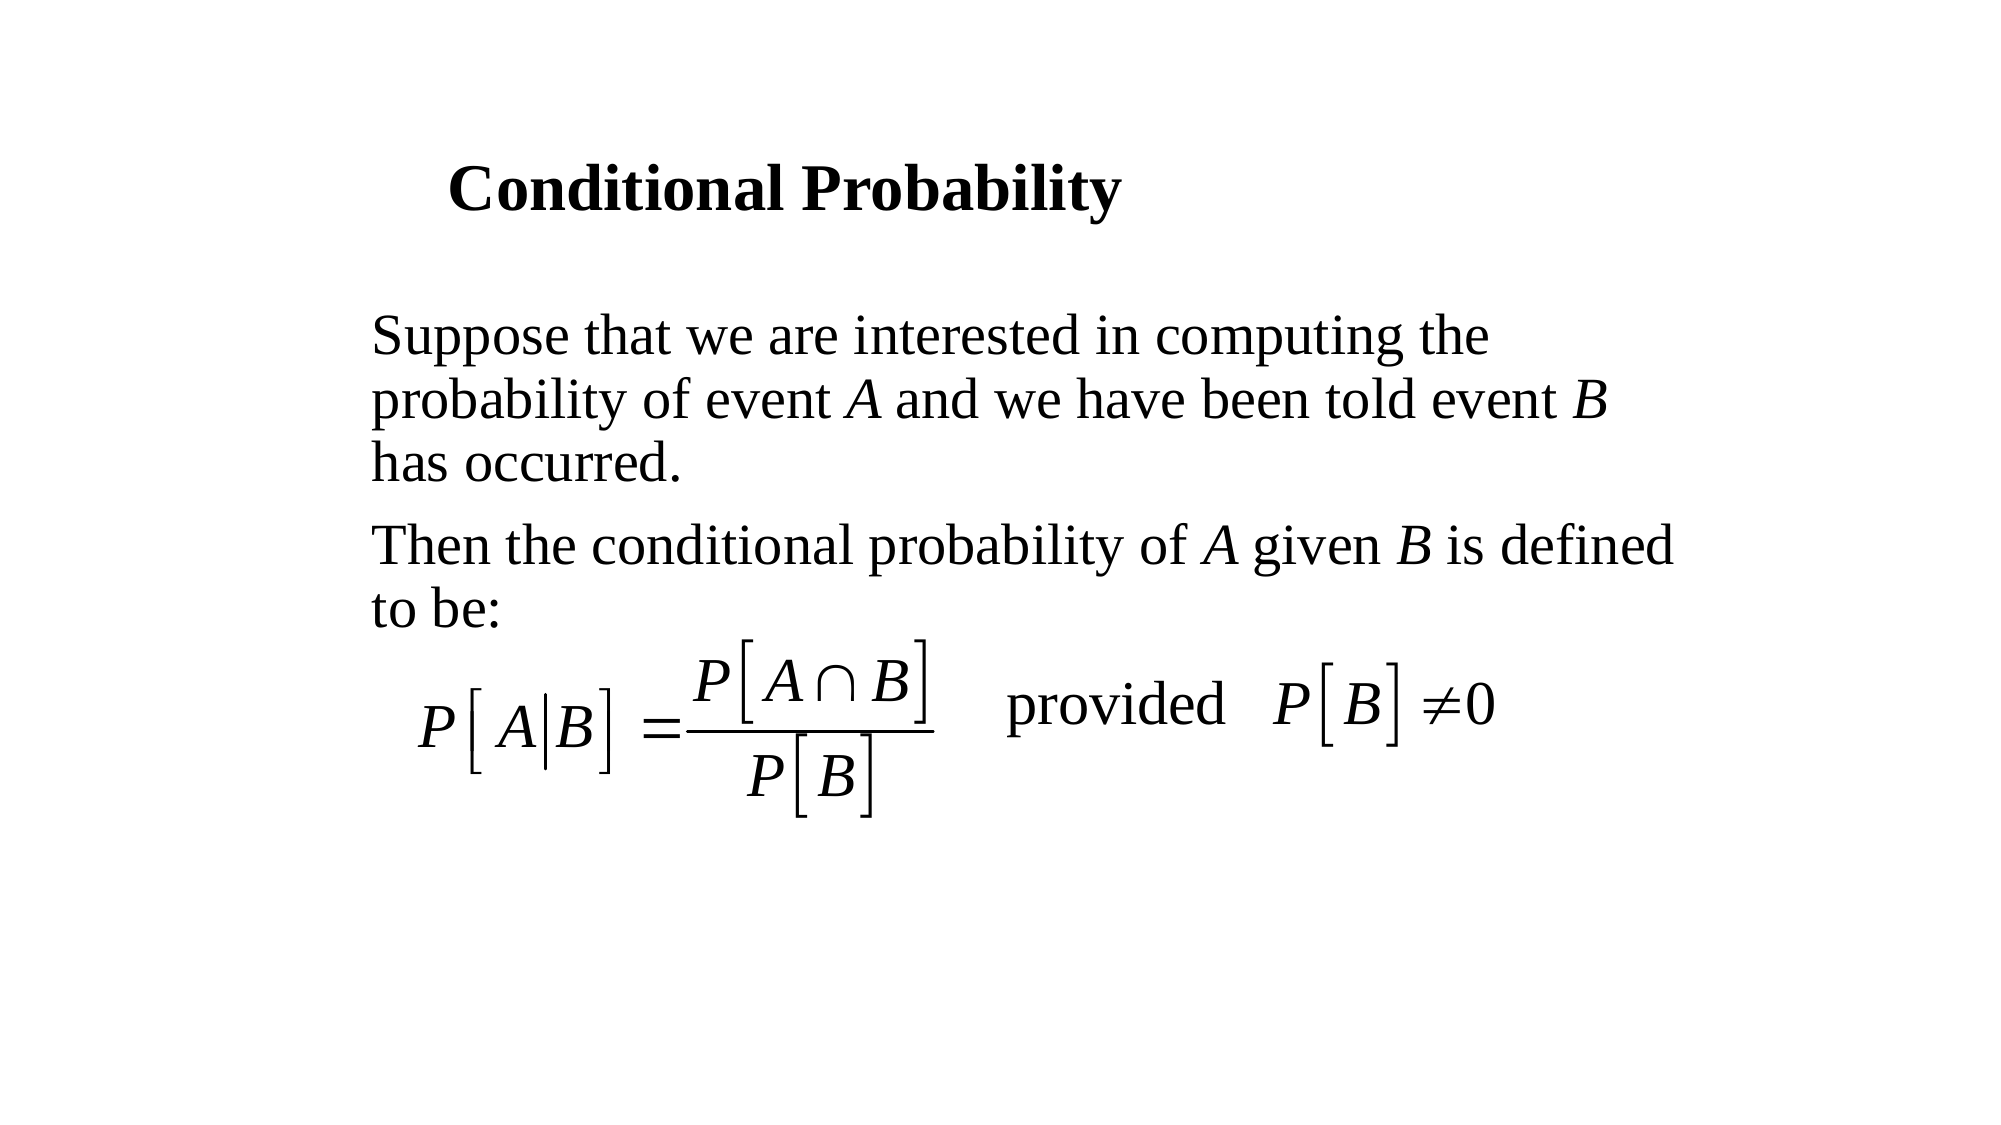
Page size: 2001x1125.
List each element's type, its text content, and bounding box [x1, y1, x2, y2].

list Suppose that we are interested in computing the probability of event A and we have been told event B has occurred. Then the conditional probability of A given B is defined to be: [356, 297, 1705, 735]
title Conditional Probability [432, 145, 1833, 393]
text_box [997, 657, 1508, 762]
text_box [406, 637, 948, 831]
